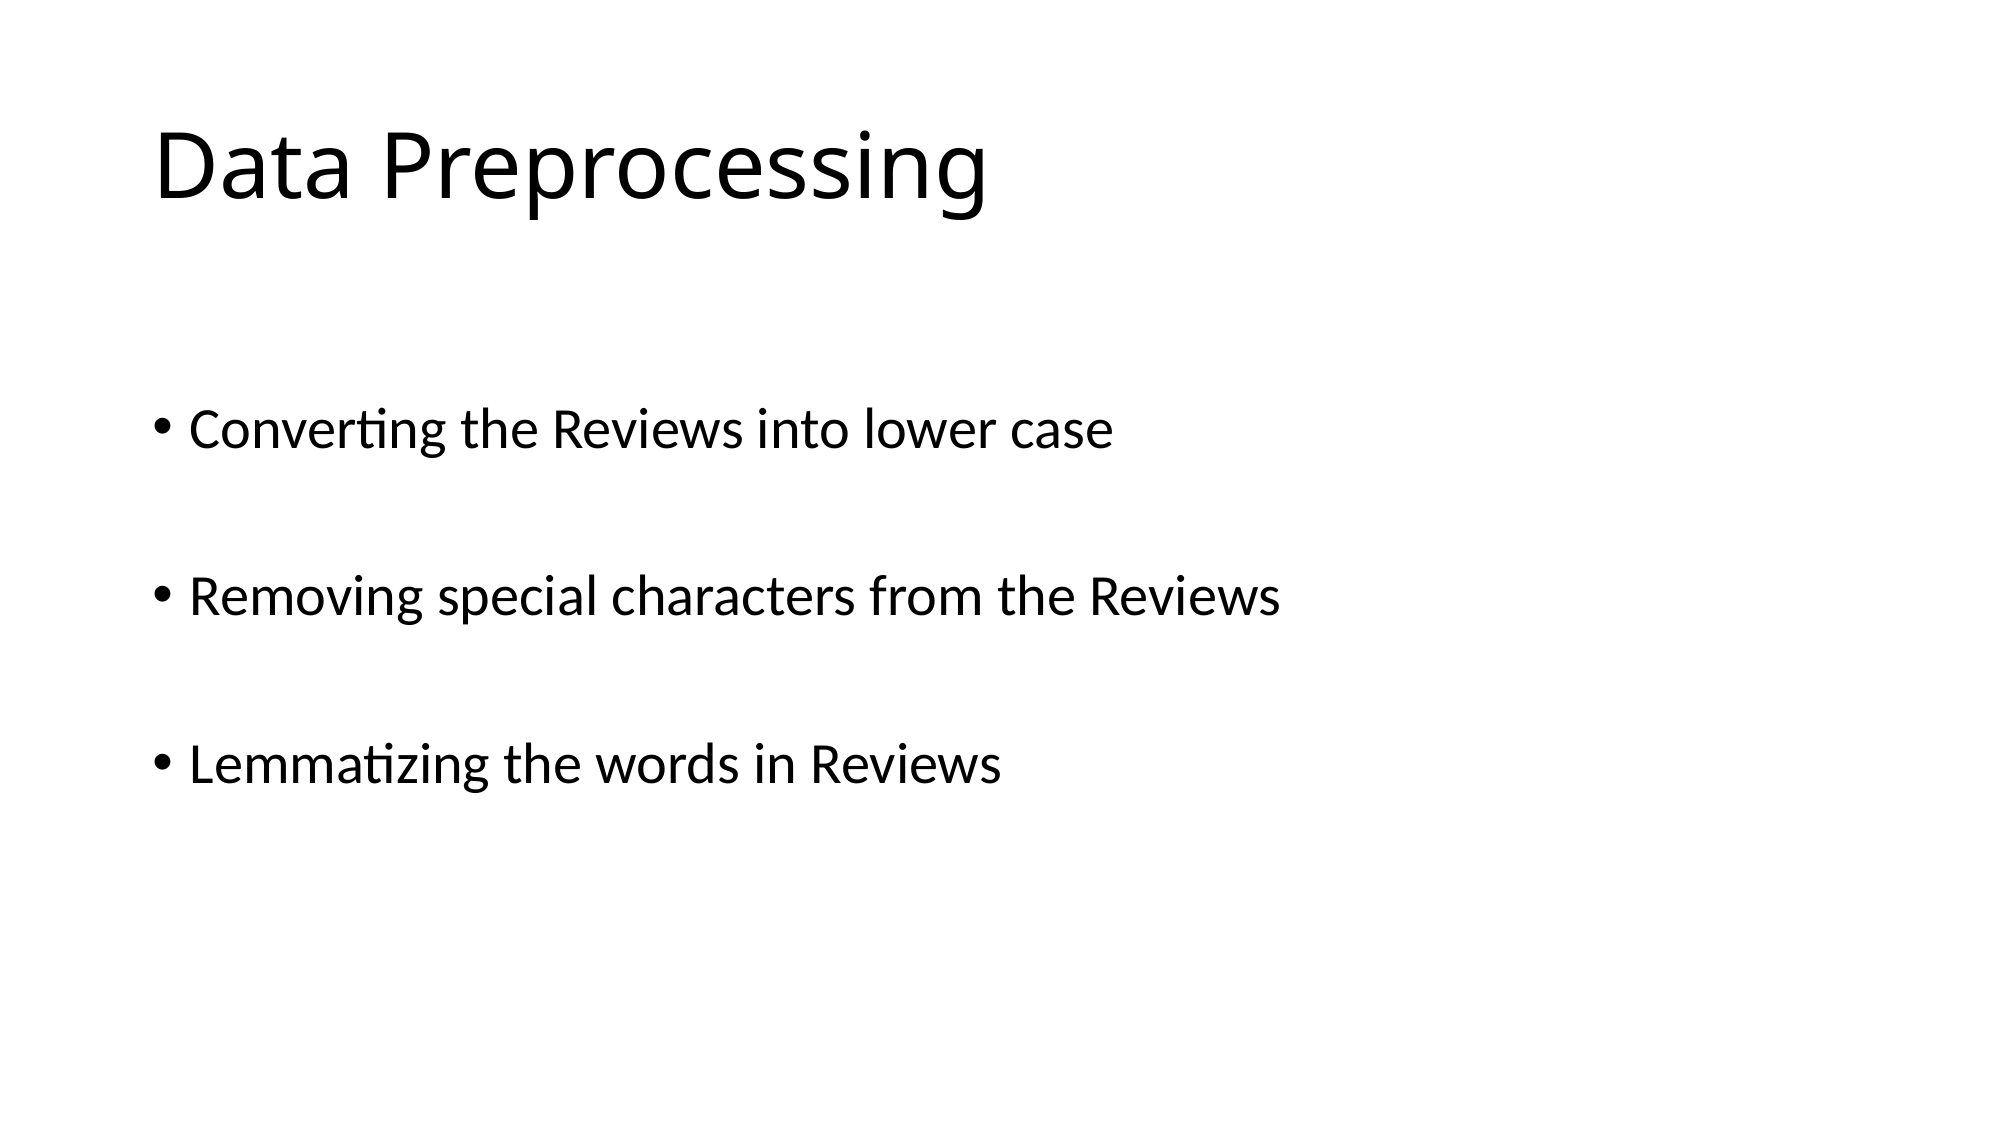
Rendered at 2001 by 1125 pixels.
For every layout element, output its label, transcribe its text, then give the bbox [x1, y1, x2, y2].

title Data Preprocessing [137, 59, 1863, 278]
list Converting the Reviews into lower case Removing special characters from the Reviews Lemmatizing the words in Reviews [137, 299, 1863, 1014]
